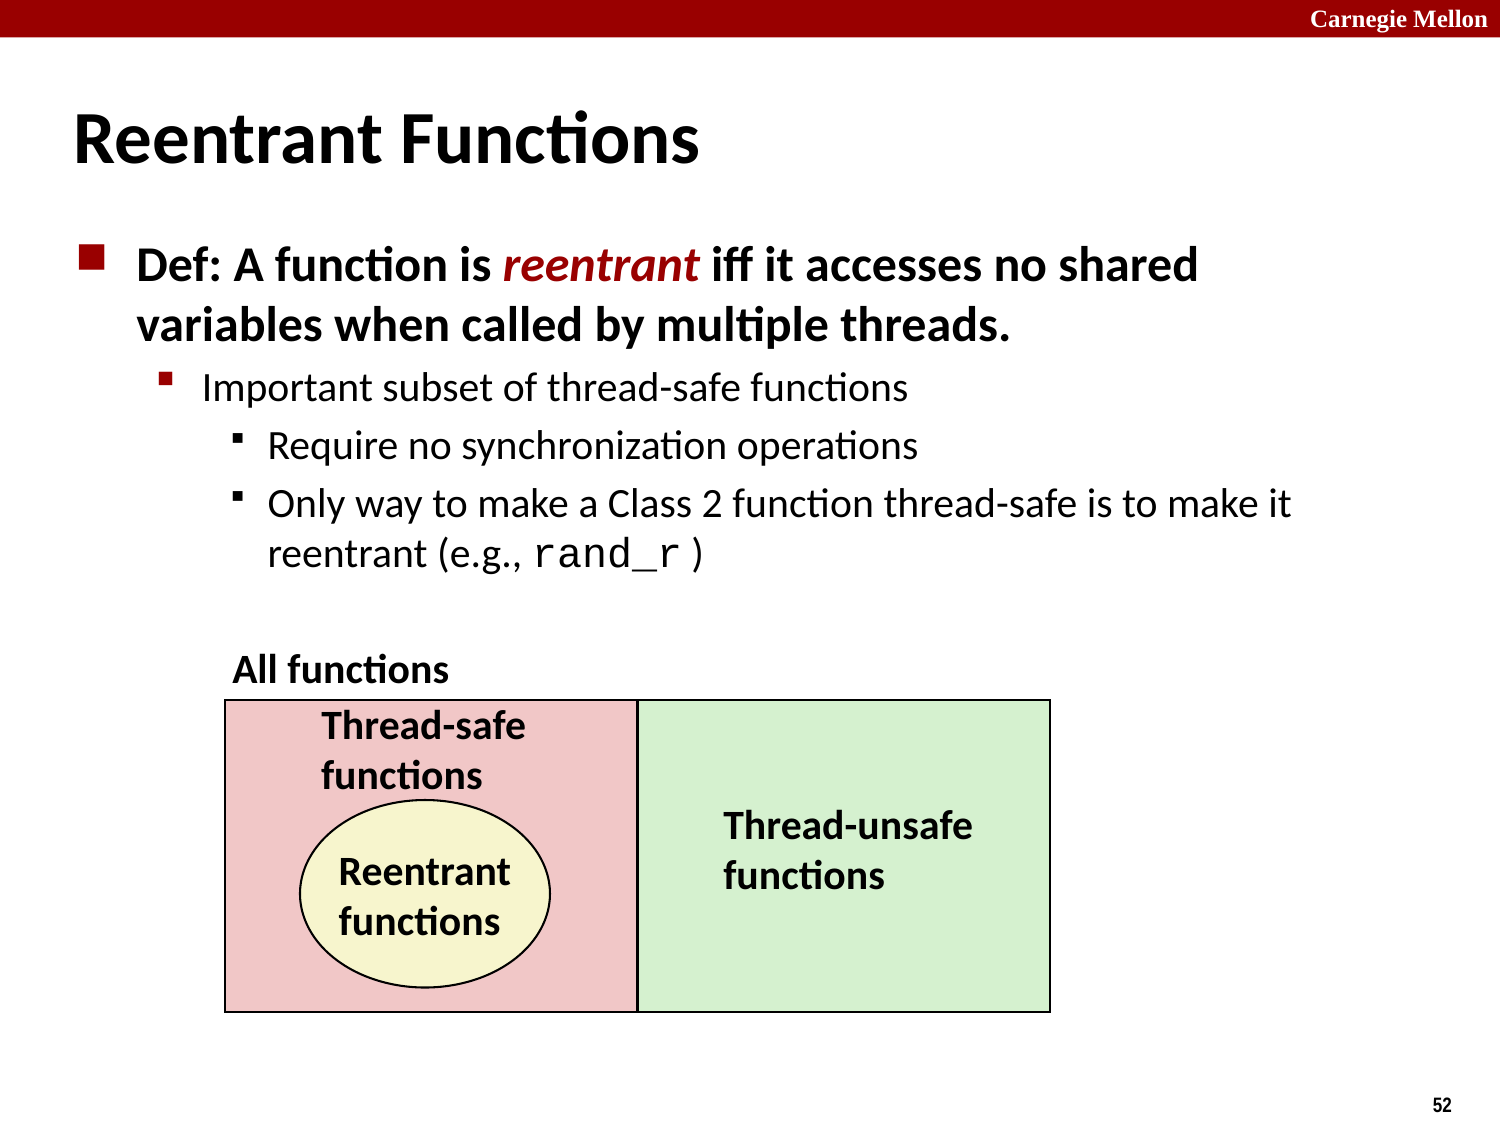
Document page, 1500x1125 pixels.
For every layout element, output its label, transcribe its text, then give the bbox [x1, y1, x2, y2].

list Def: A function is reentrant iff it accesses no shared variables when called by multiple threads. Important subset of thread-safe functions Require no synchronization operations Only way to make a Class 2 function thread-safe is to make it reentrant (e.g., rand_r ) [64, 223, 1361, 610]
text_box [225, 699, 637, 1013]
text_box Reentrant functions [300, 805, 550, 988]
text_box Thread-unsafe functions [708, 790, 989, 905]
title Reentrant Functions [58, 71, 1305, 197]
text_box [637, 699, 1050, 1013]
text_box Thread-safe functions [306, 690, 542, 805]
text_box All functions [217, 634, 465, 700]
